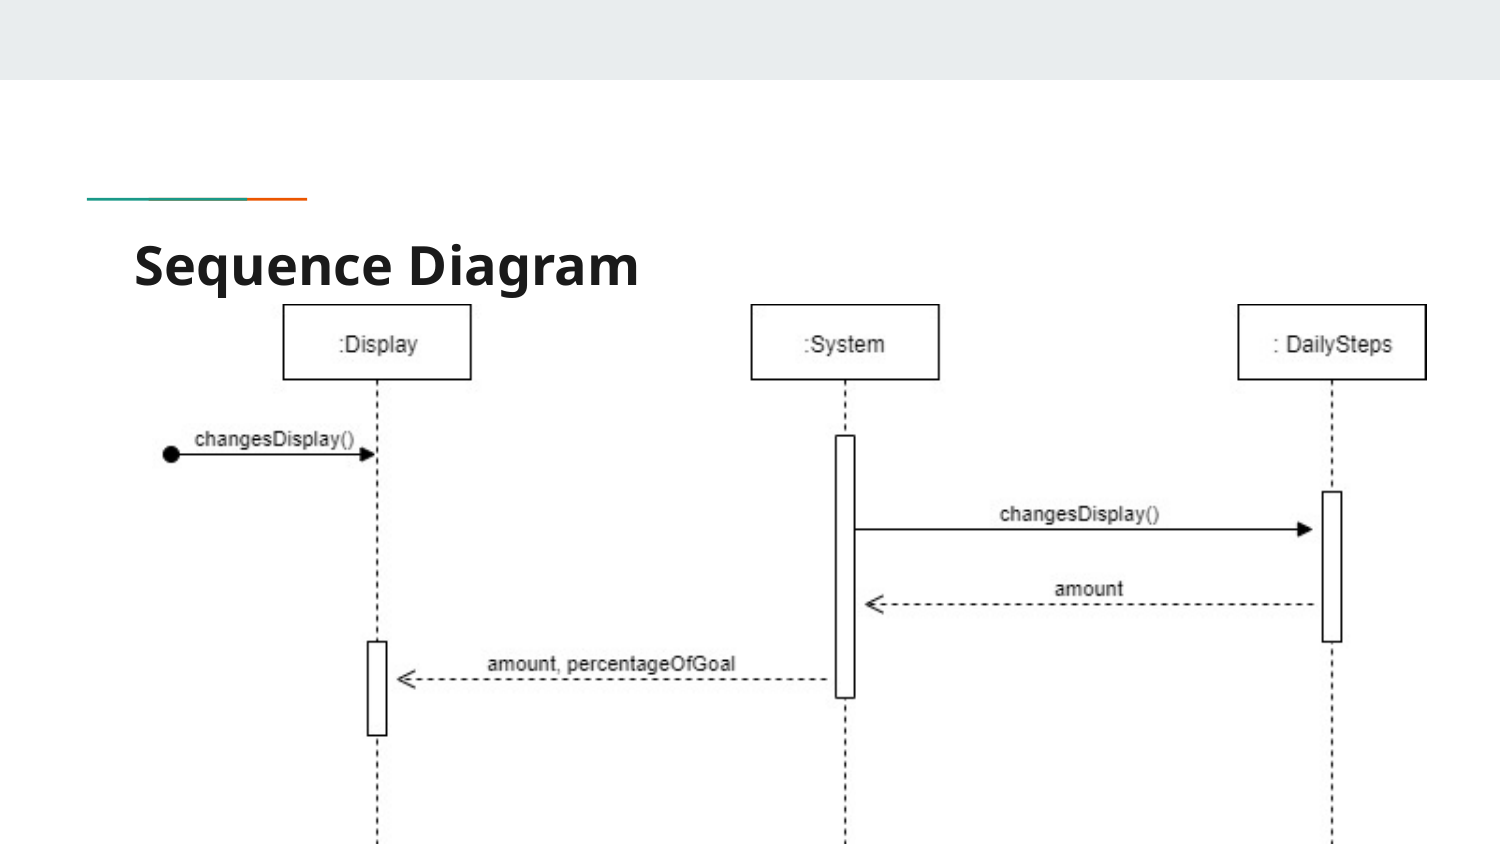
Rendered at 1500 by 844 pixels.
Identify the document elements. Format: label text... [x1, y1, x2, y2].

picture [152, 303, 1427, 844]
title Sequence Diagram [119, 216, 1381, 305]
